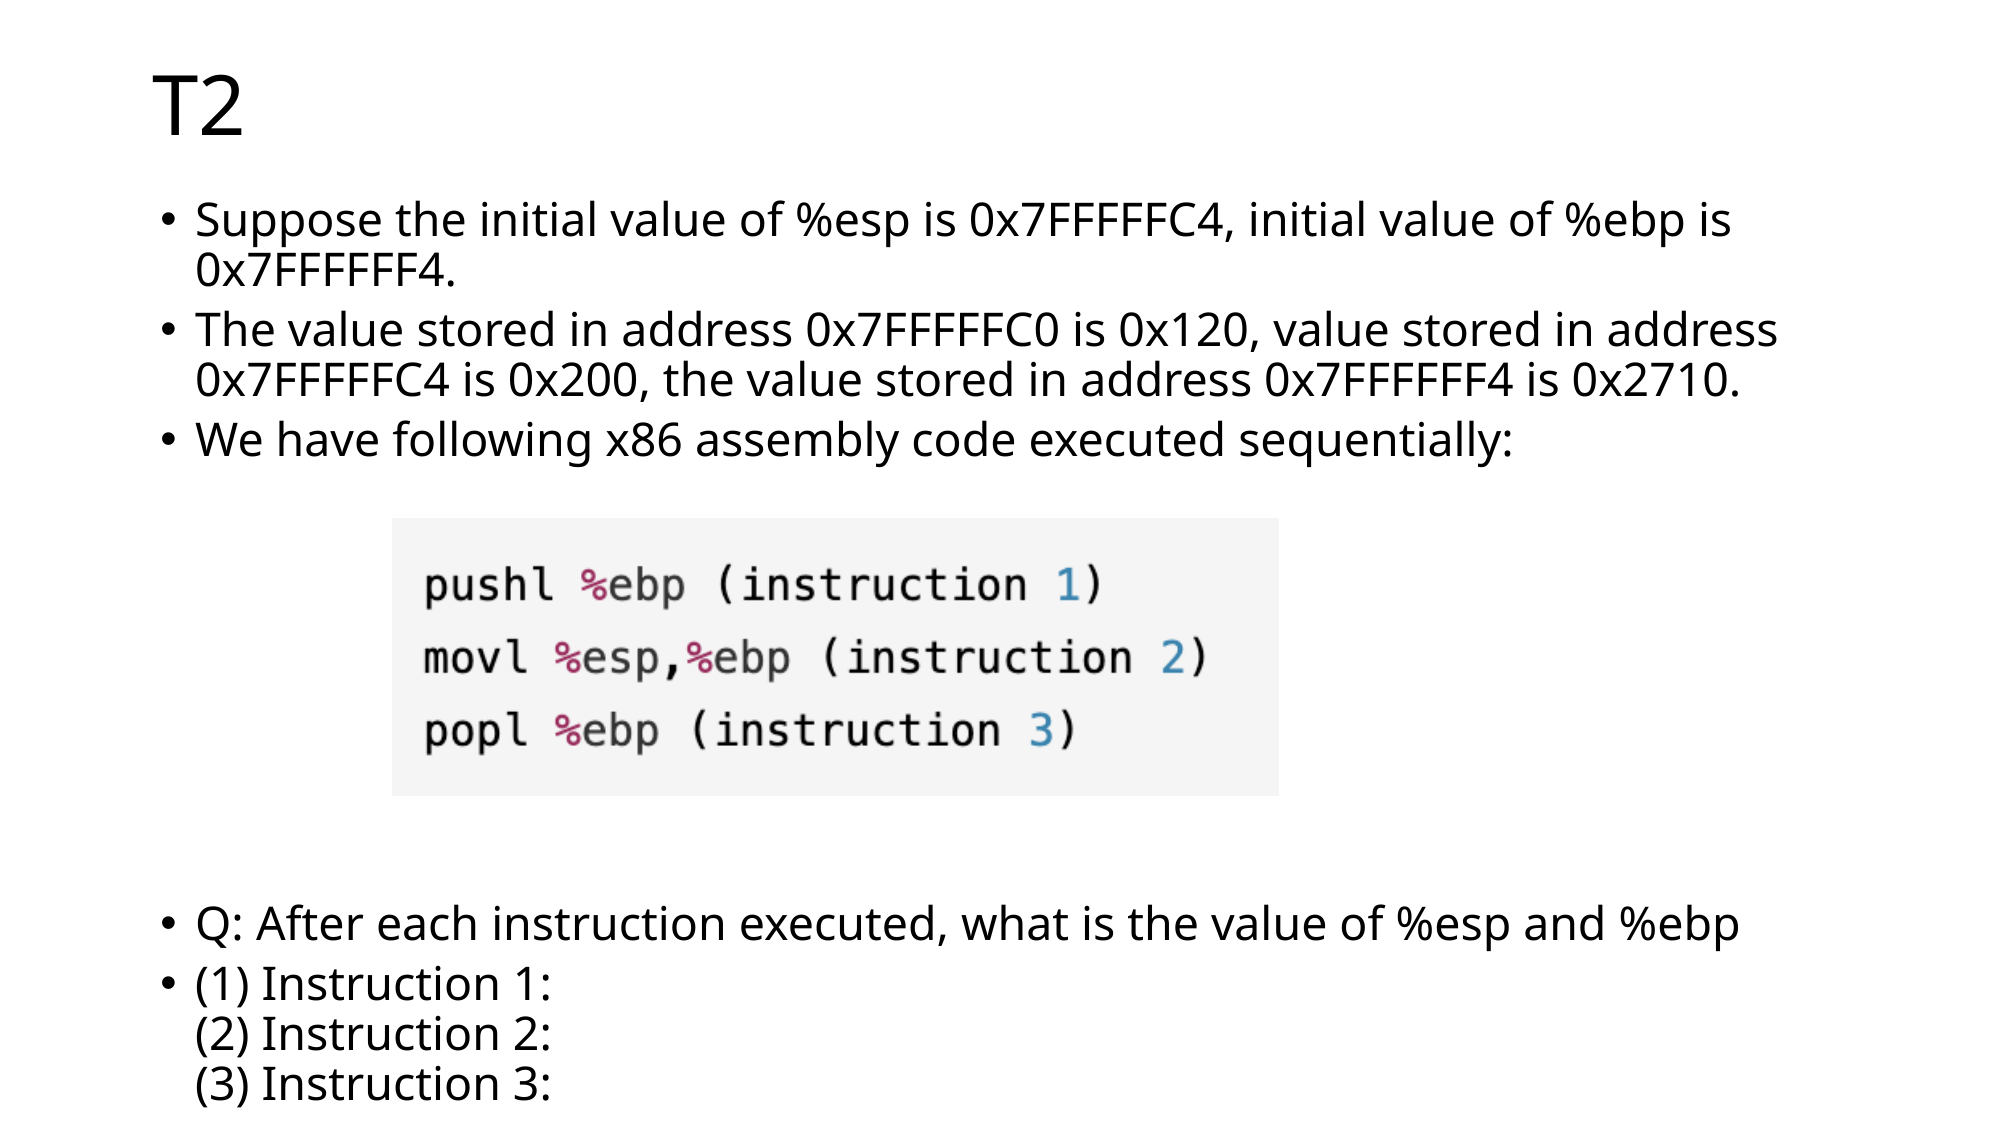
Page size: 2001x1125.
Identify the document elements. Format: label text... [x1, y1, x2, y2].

list Suppose the initial value of %esp is 0x7FFFFFC4, initial value of %ebp is 0x7FFFFFF4. The value stored in address 0x7FFFFFC0 is 0x120, value stored in address 0x7FFFFFC4 is 0x200, the value stored in address 0x7FFFFFF4 is 0x2710. We have following x86 assembly code executed sequentially: Q: After each instruction executed, what is the value of %esp and %ebp (1) Instruction 1: (2) Instruction 2: (3) Instruction 3: [75, 189, 1940, 1125]
picture [392, 518, 1279, 796]
title T2 [137, 0, 1863, 189]
